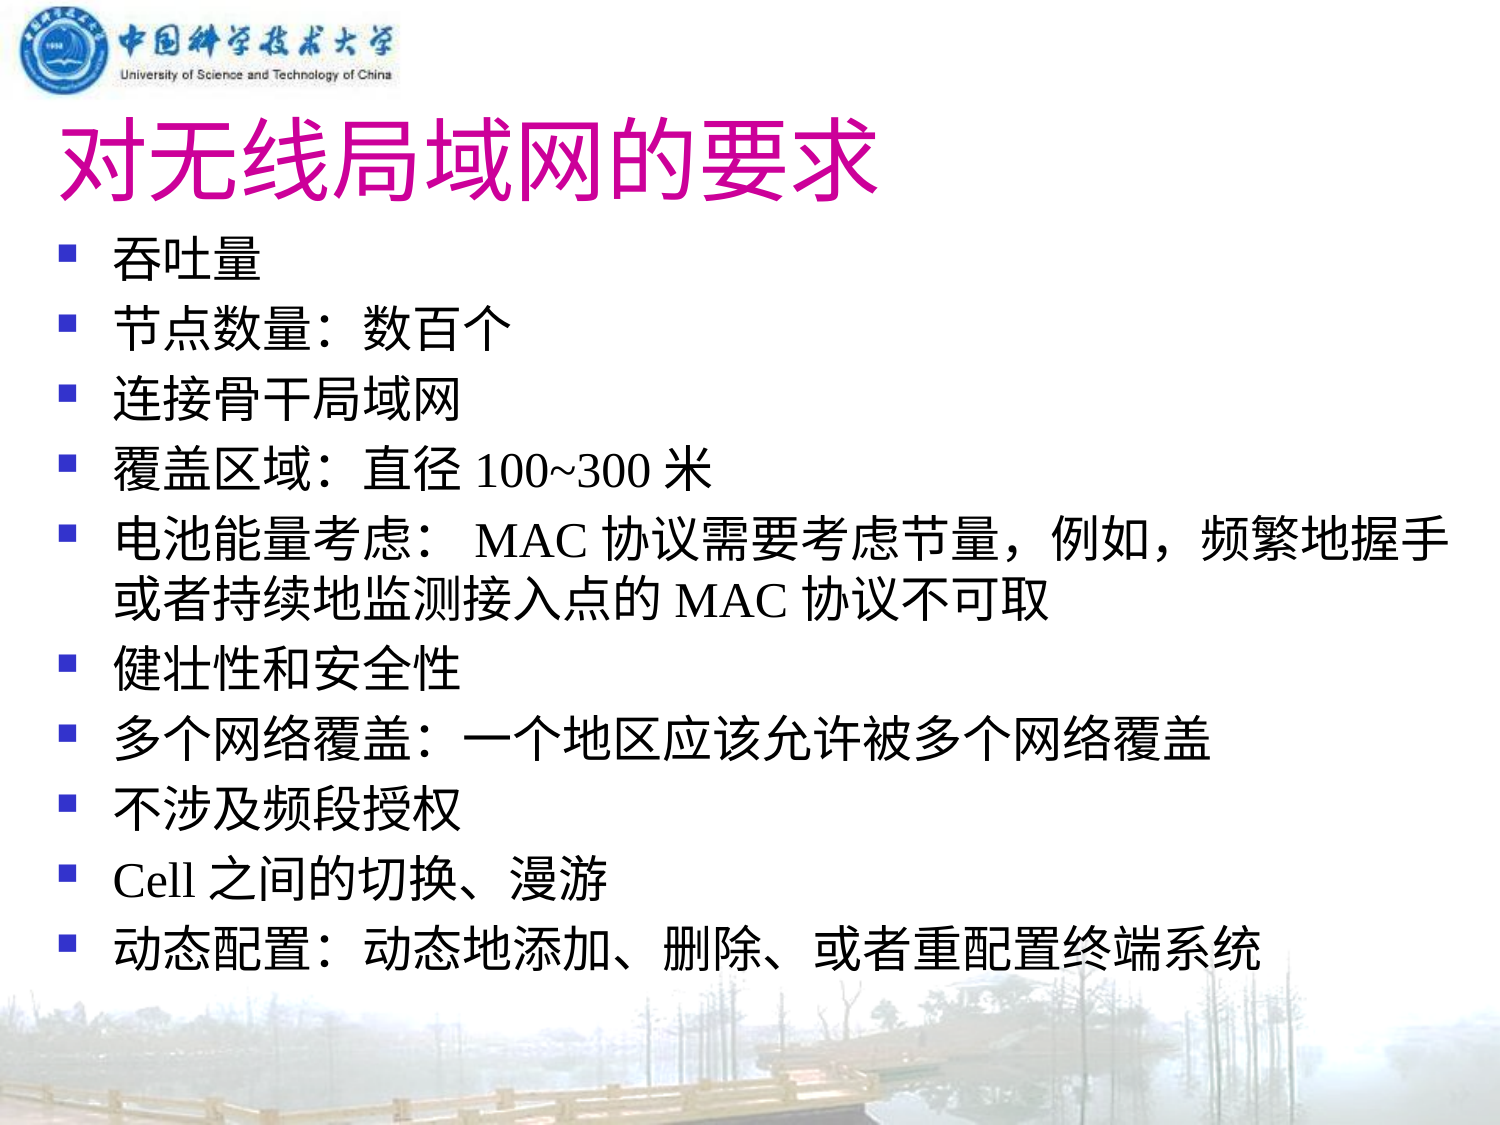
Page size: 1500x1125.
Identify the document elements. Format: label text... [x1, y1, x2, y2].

title CSMA (carrier sense multiple access) [0, 940, 1500, 1125]
title 对无线局域网的要求 [40, 34, 1468, 219]
list 吞吐量 节点数量：数百个 连接骨干局域网 覆盖区域：直径100~300米 电池能量考虑：MAC协议需要考虑节量，例如，频繁地握手或者持续地监测接入点的MAC协议不可取 健壮性和安全性 多个网络覆盖：一个地区应该允许被多个网络覆盖 不涉及频段授权 Cell之间的切换、漫游 动态配置：动态地添加、删除、或者重配置终端系统 [40, 219, 1470, 924]
picture [0, 0, 422, 103]
slide_number [1154, 1023, 1468, 1100]
